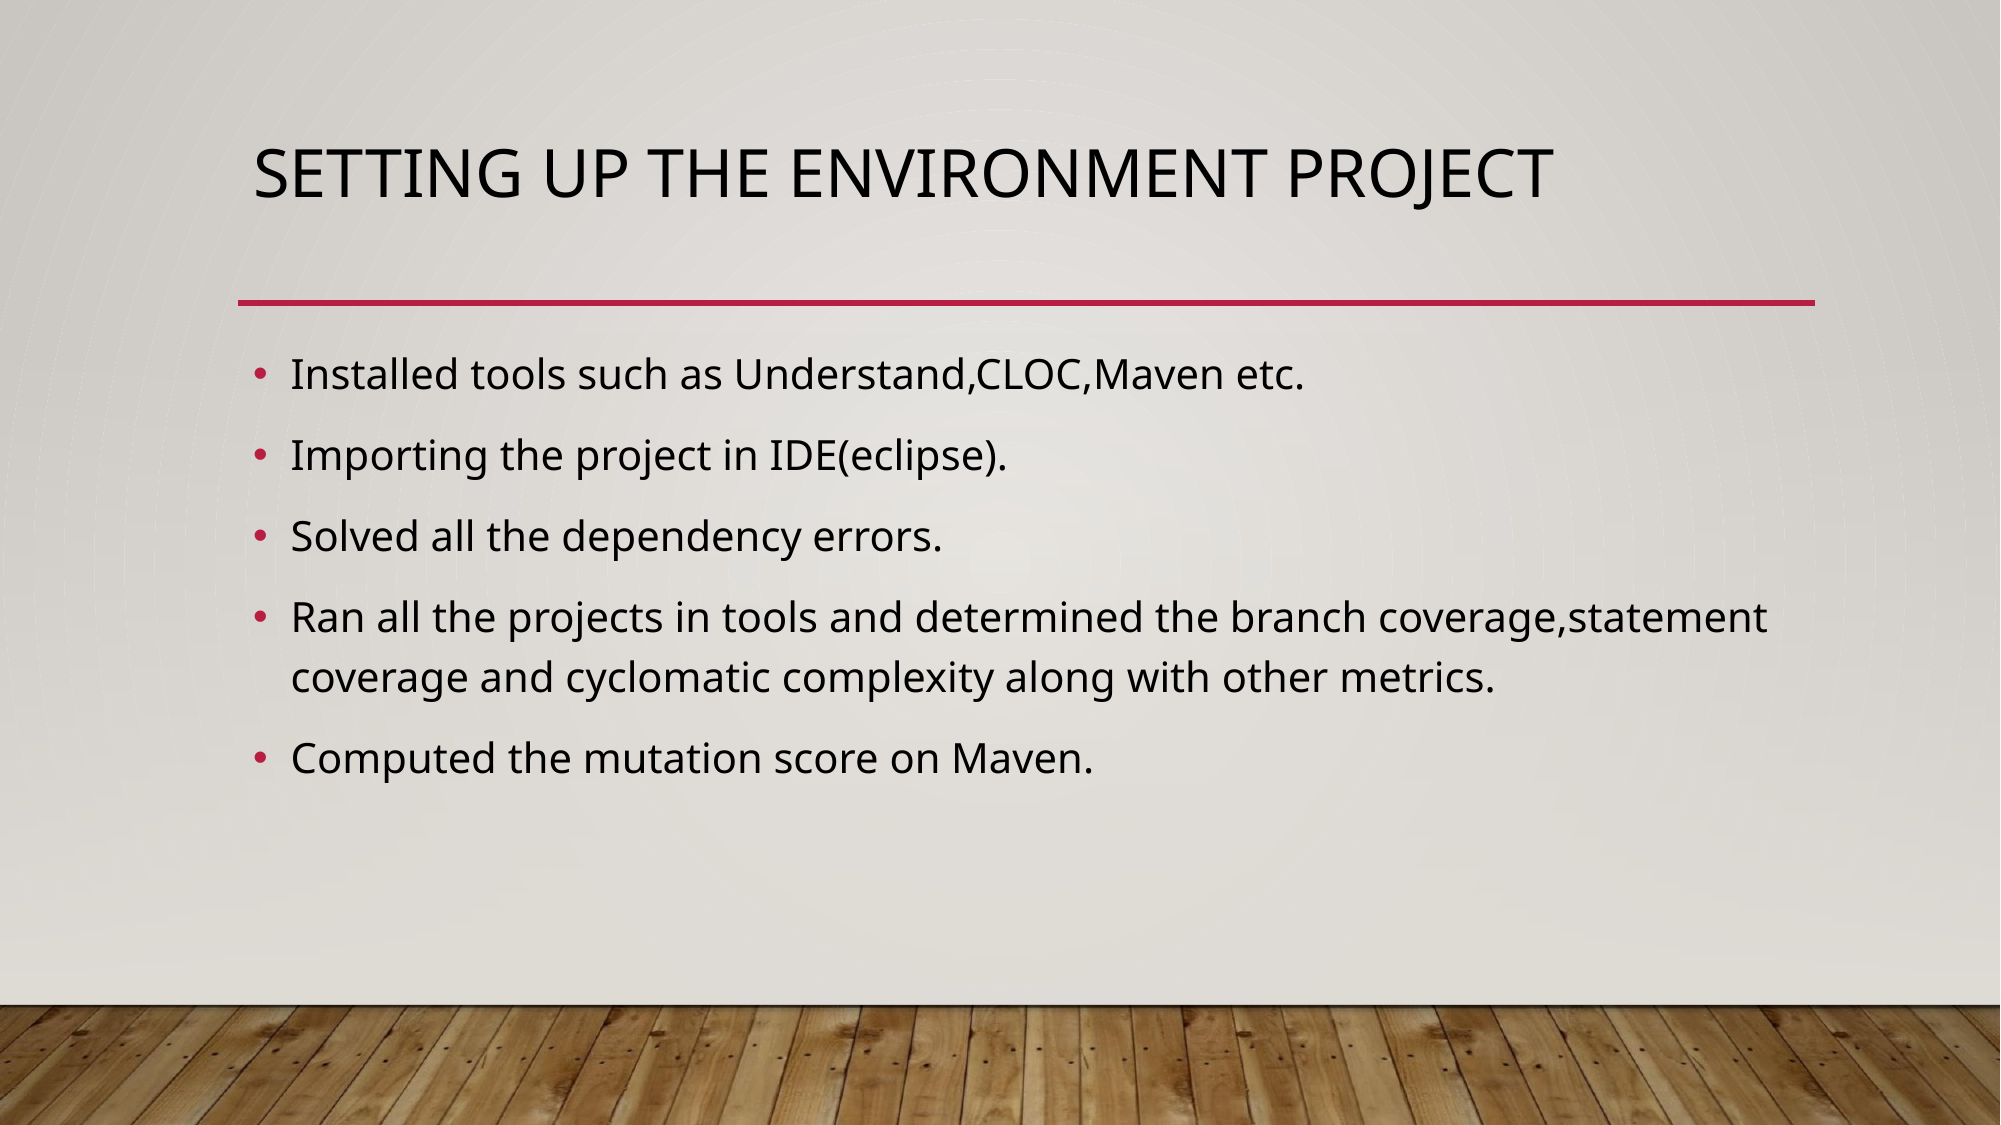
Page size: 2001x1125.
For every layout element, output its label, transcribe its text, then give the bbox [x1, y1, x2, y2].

title SETTING UP THE ENVIRONMENT PROJECT [238, 131, 1814, 305]
picture [0, 1005, 2000, 1125]
list Installed tools such as Understand,CLOC,Maven etc. Importing the project in IDE(eclipse). Solved all the dependency errors. Ran all the projects in tools and determined the branch coverage,statement coverage and cyclomatic complexity along with other metrics. Computed the mutation score on Maven. [238, 330, 1814, 897]
